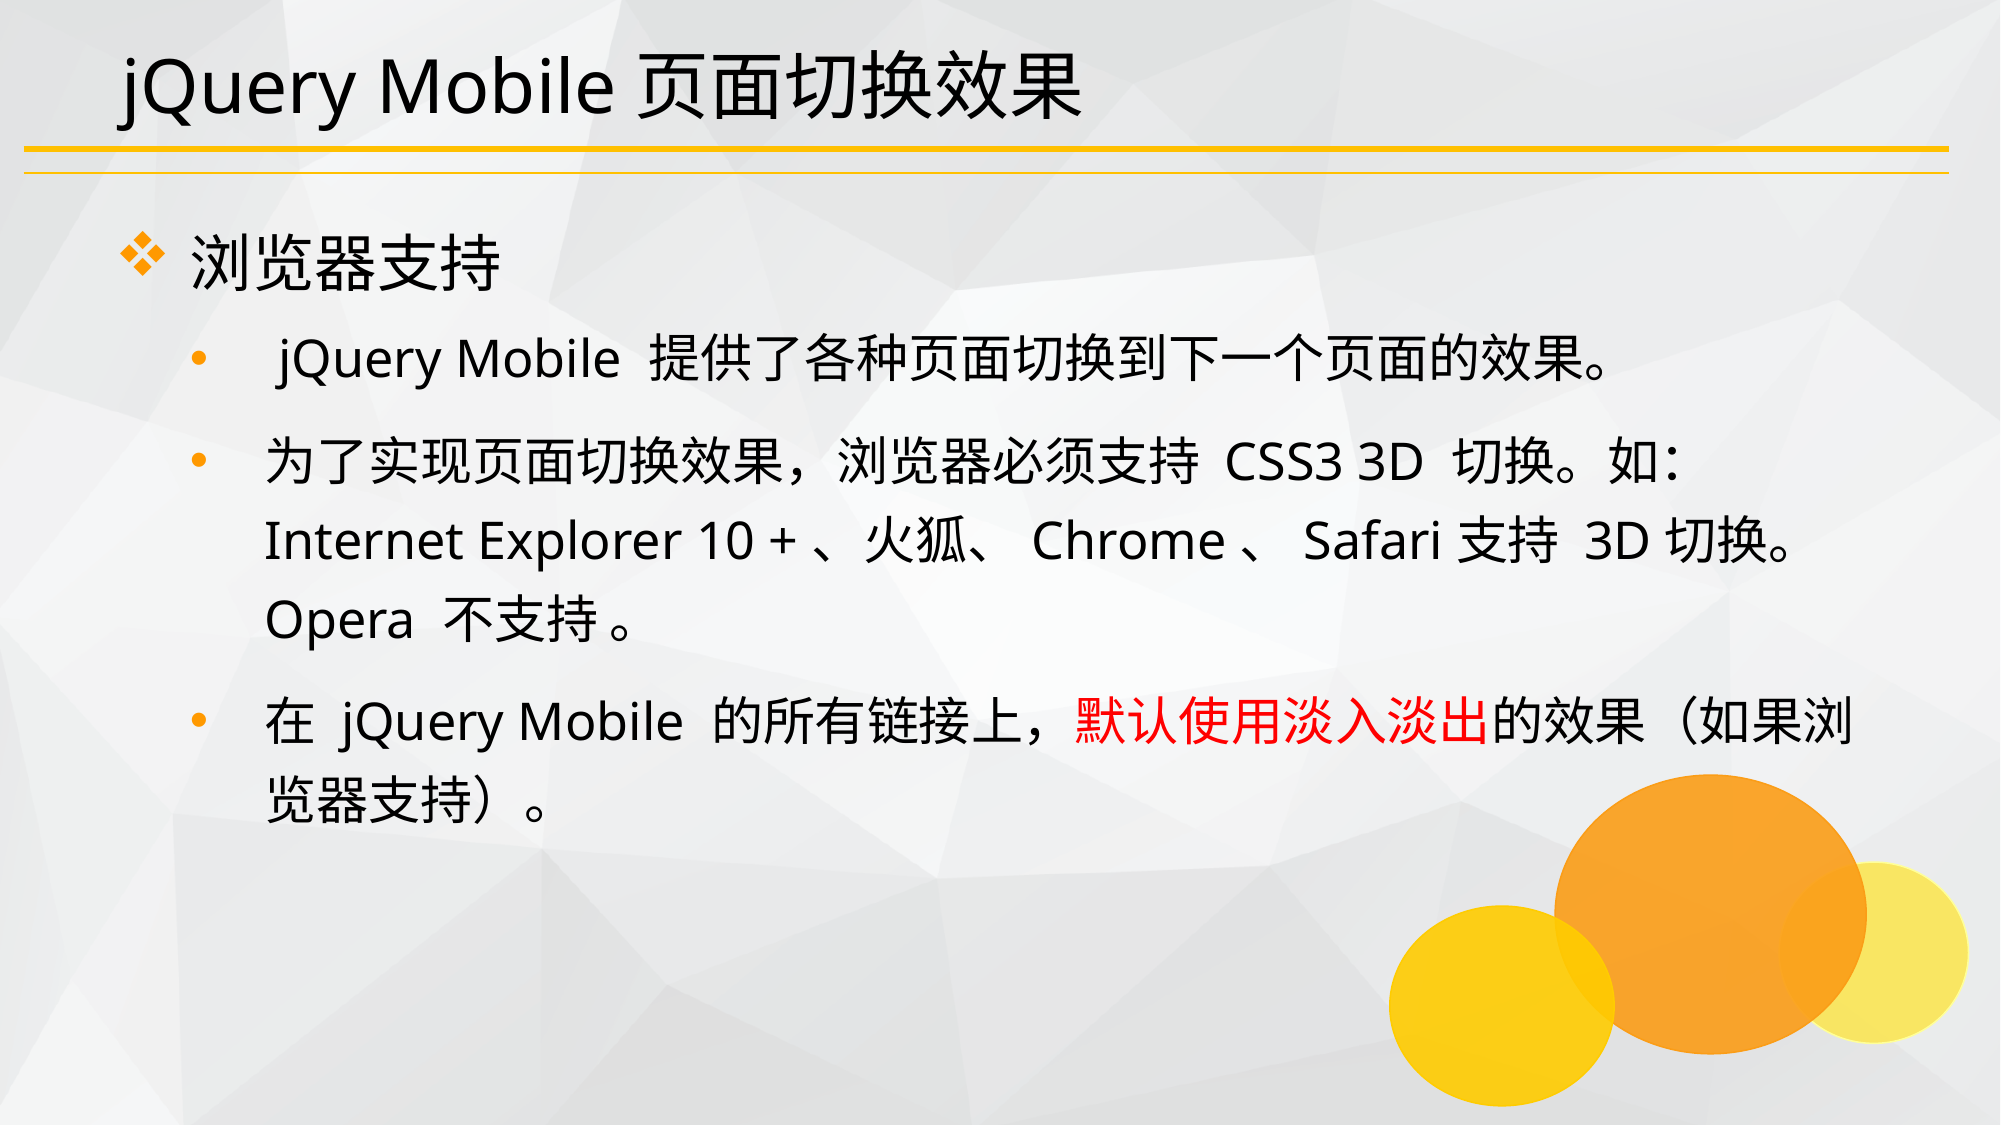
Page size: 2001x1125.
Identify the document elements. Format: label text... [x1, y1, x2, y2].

picture [0, 0, 2001, 1125]
title jQuery Mobile页面切换效果 [106, 30, 1780, 135]
list 浏览器支持 jQuery Mobile 提供了各种页面切换到下一个页面的效果。 为了实现页面切换效果，浏览器必须支持 CSS3 3D 切换。如： Internet Explorer 10 +、火狐、Chrome、Safari支持 3D切换。 Opera 不支持 。 在 jQuery Mobile 的所有链接上，默认使用淡入淡出的效果（如果浏览器支持）。 [99, 208, 1900, 1054]
